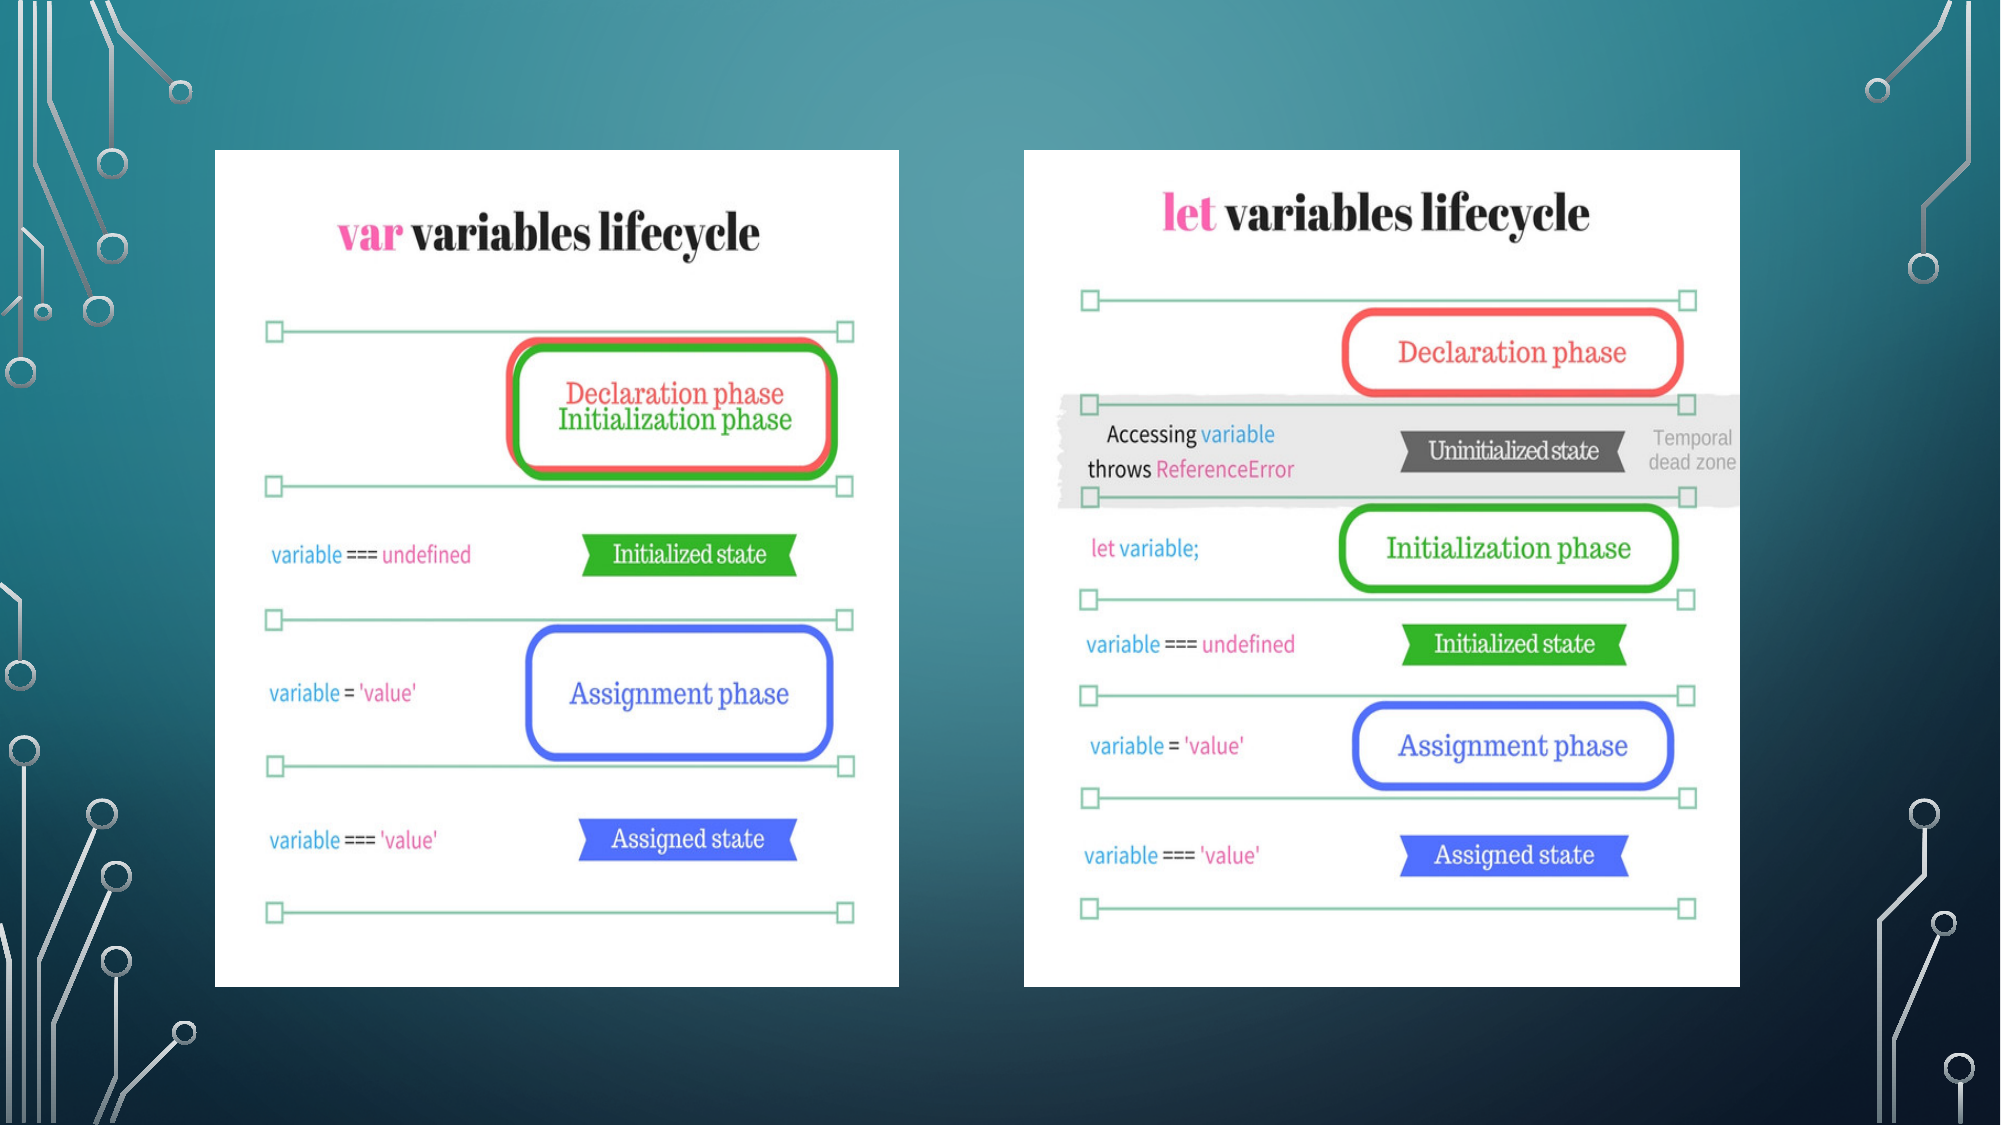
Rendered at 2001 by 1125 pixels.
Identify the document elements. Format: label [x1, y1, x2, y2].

picture [215, 150, 899, 987]
picture [1023, 150, 1740, 987]
